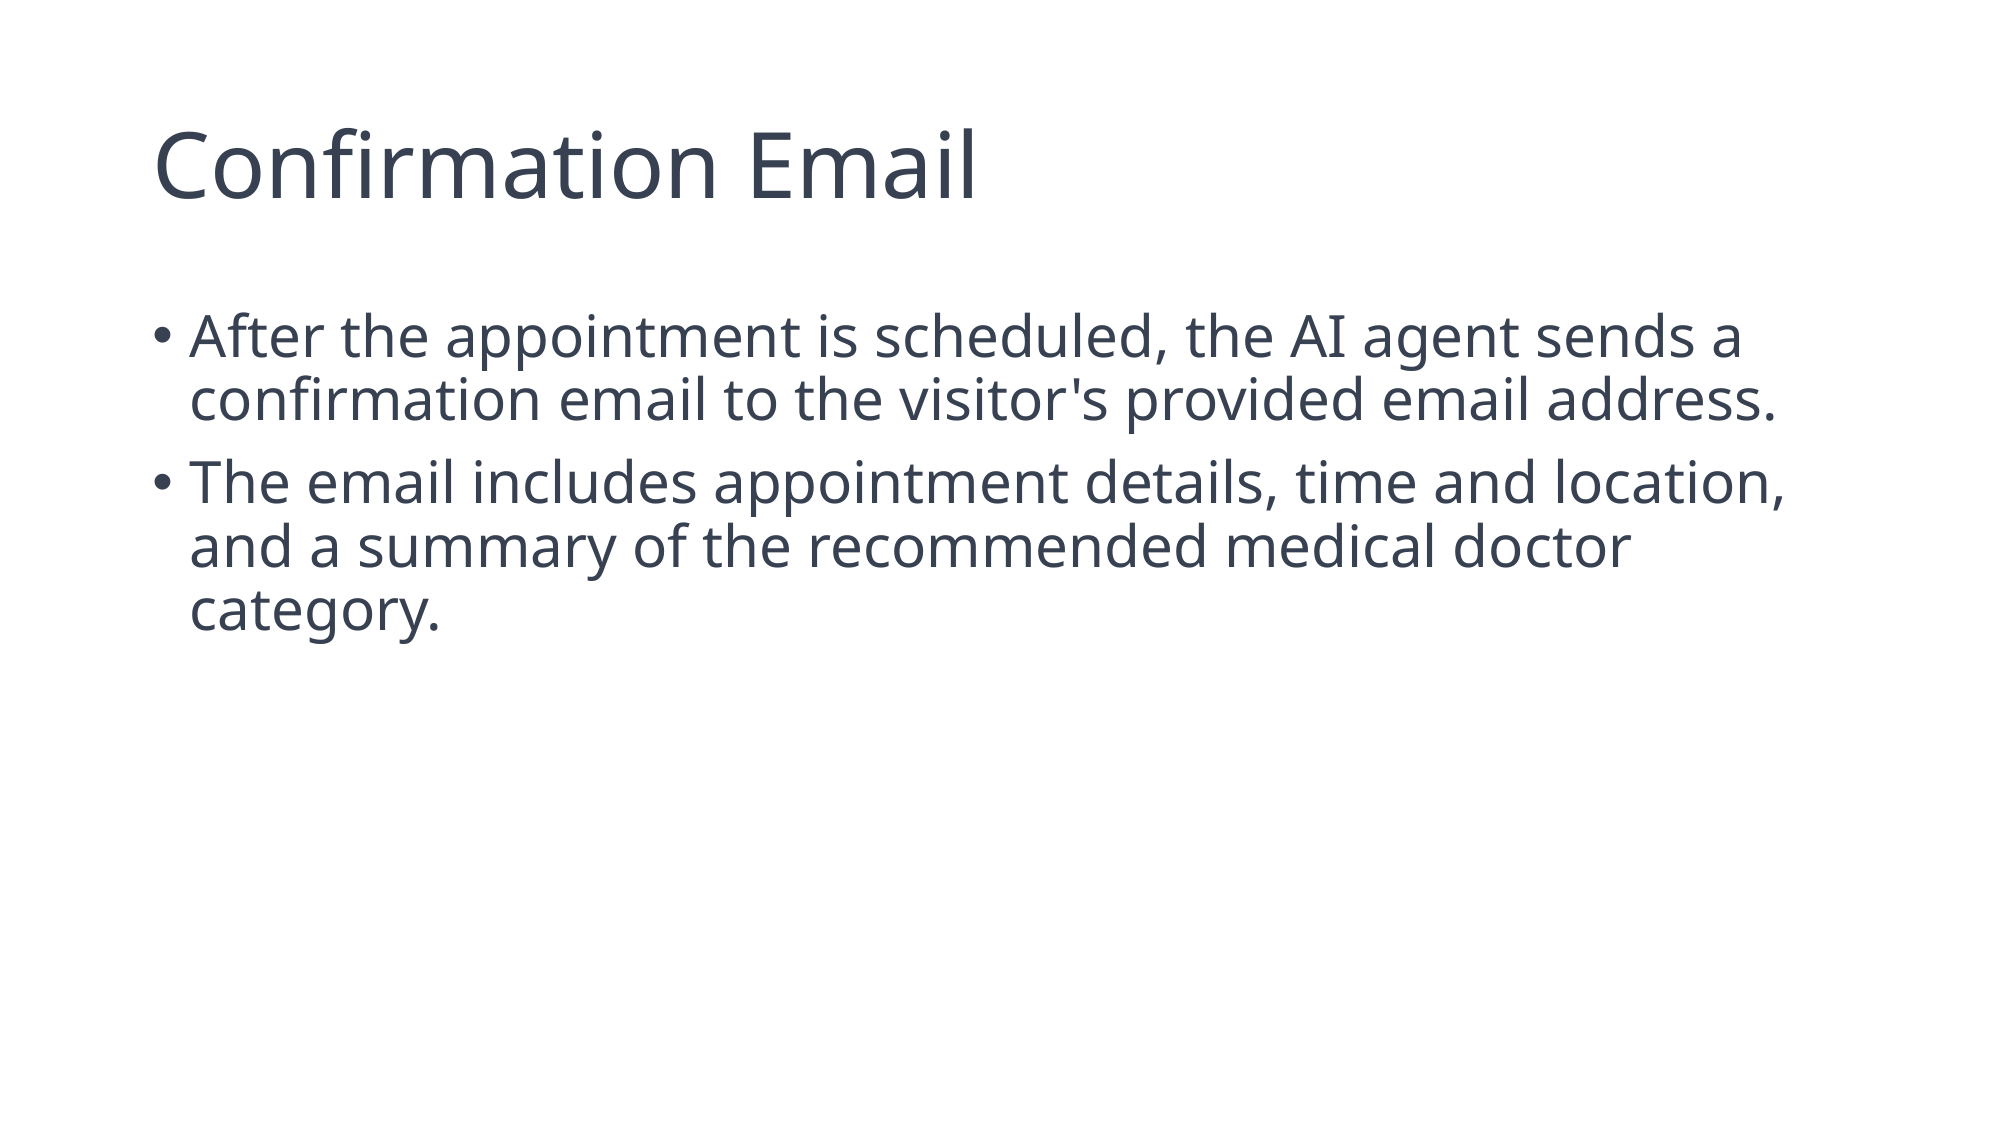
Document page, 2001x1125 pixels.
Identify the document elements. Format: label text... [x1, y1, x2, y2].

title Confirmation Email [137, 59, 1863, 278]
list After the appointment is scheduled, the AI agent sends a confirmation email to the visitor's provided email address. The email includes appointment details, time and location, and a summary of the recommended medical doctor category. [137, 299, 1863, 1014]
